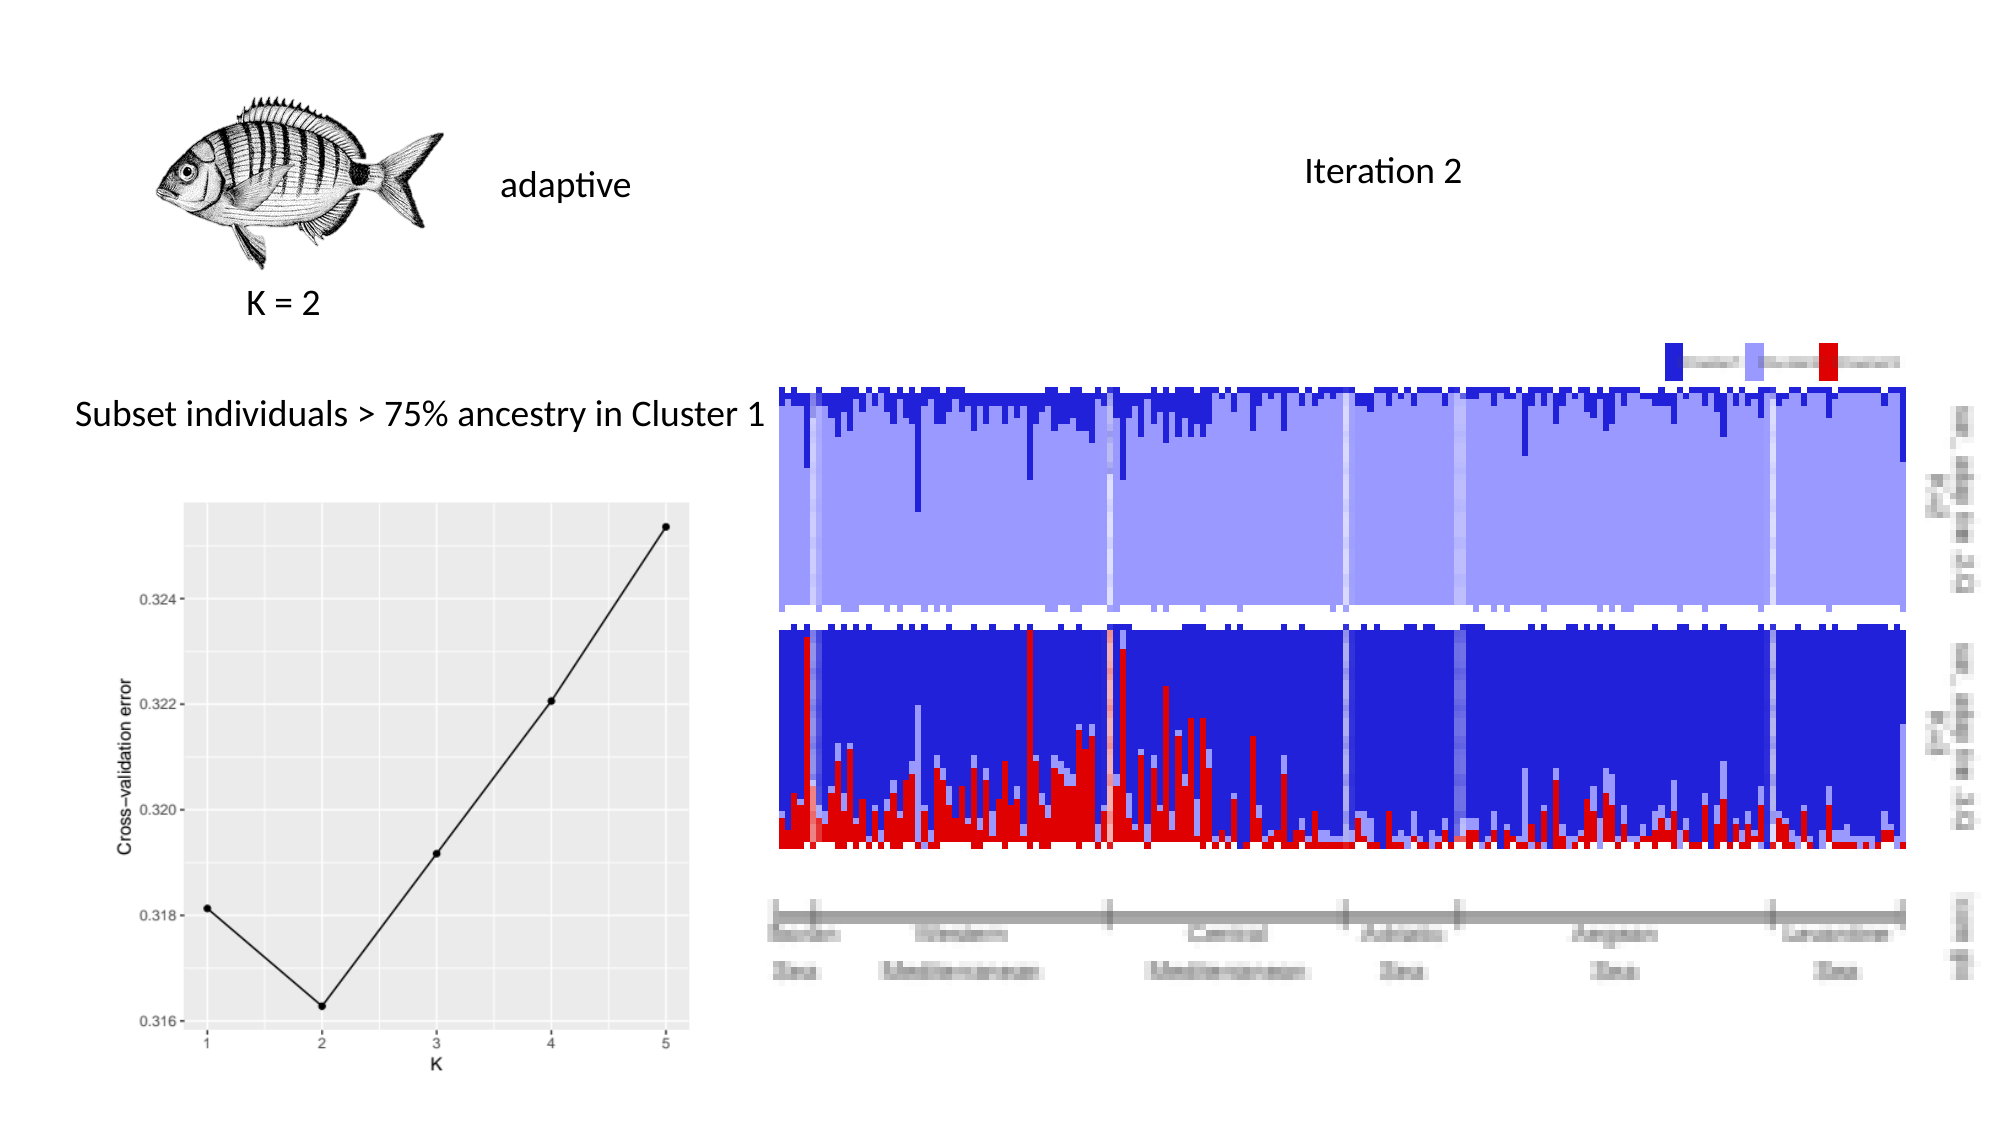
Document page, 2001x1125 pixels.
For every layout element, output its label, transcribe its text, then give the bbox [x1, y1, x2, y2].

text_box Subset individuals > 75% ancestry in Cluster 1 [60, 382, 767, 442]
text_box adaptive [485, 152, 647, 213]
text_box Iteration 2 [1289, 138, 1478, 199]
picture [767, 300, 2000, 987]
picture [153, 95, 444, 271]
text_box K = 2 [231, 271, 336, 330]
picture [109, 494, 696, 1081]
